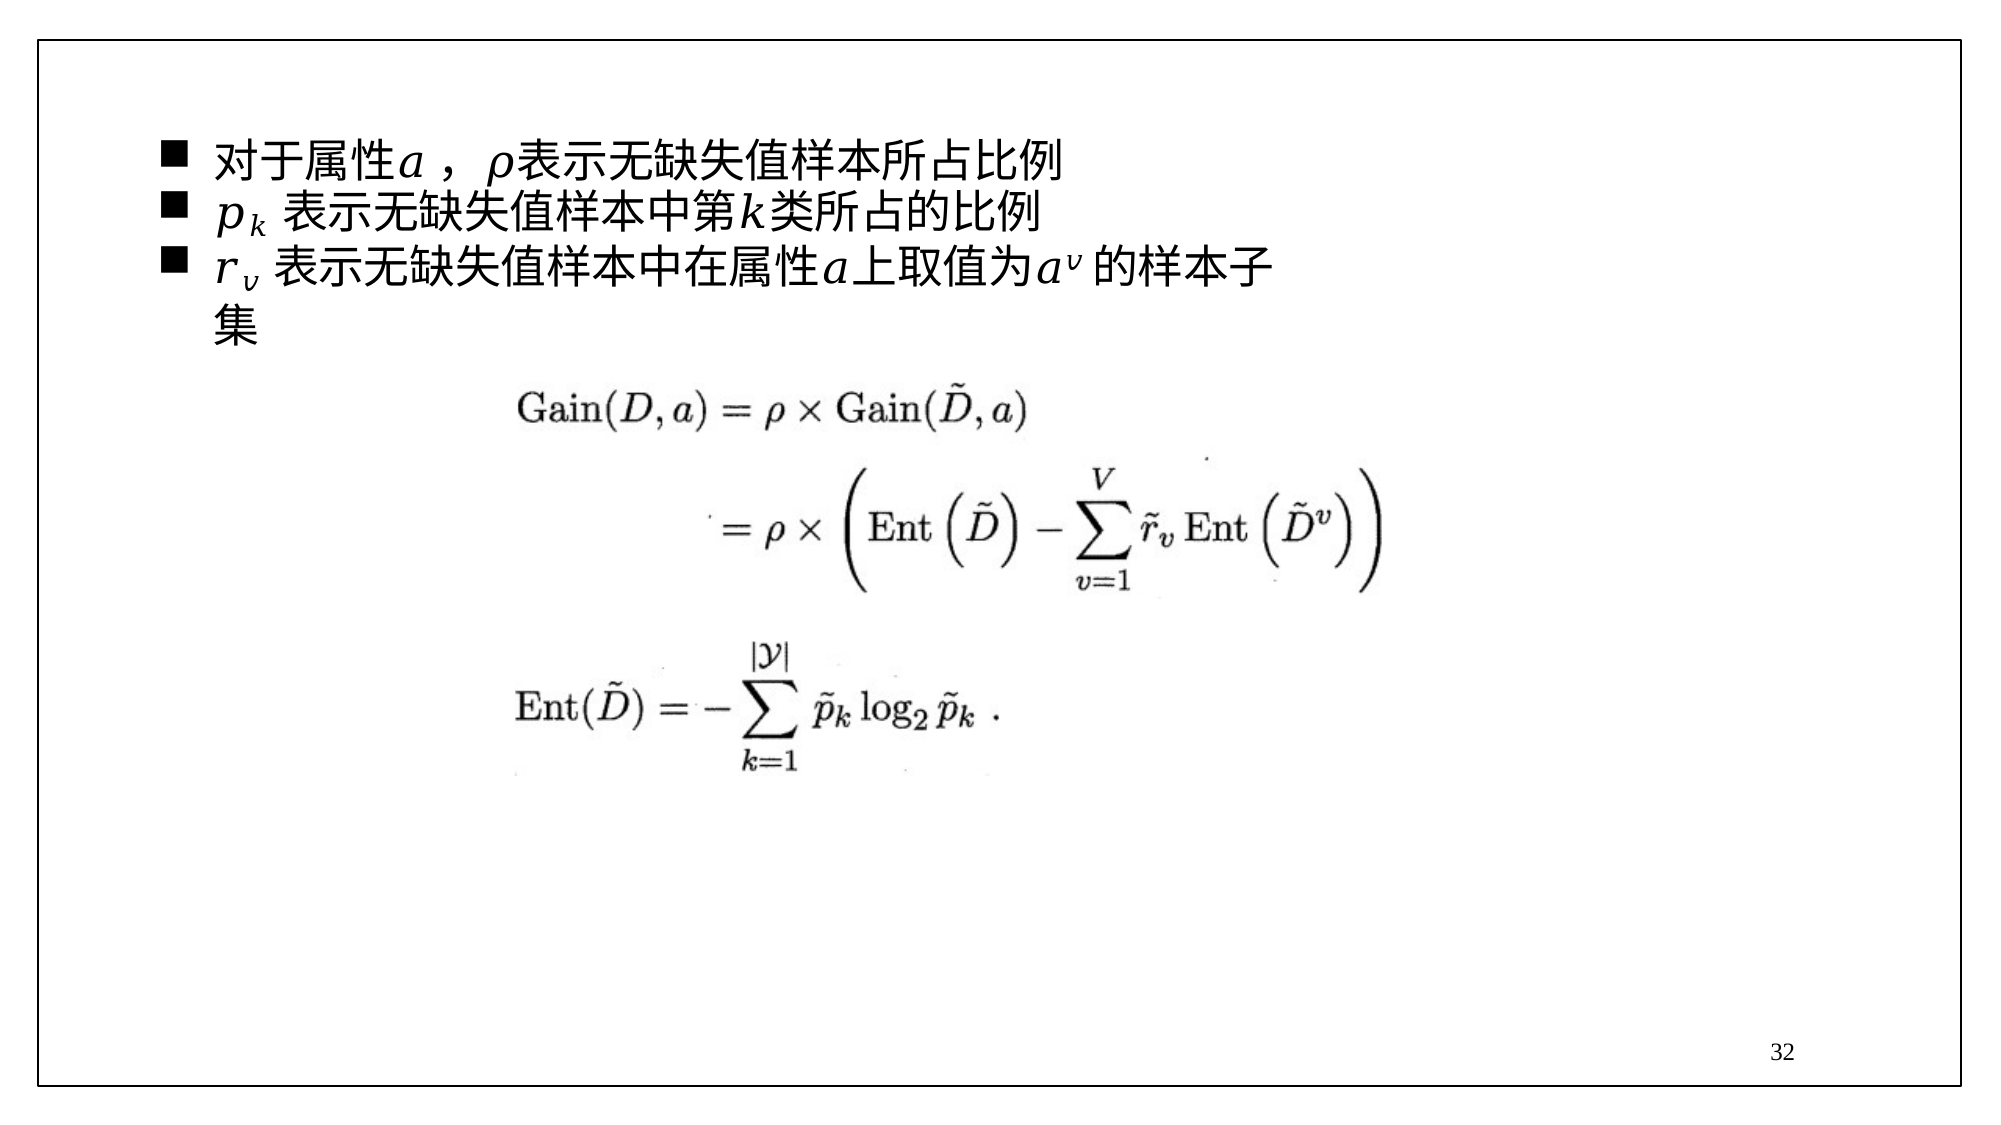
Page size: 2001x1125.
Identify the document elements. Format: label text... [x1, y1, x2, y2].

text_box [514, 641, 999, 776]
text_box [517, 382, 1382, 599]
slide_number 32 [1766, 1036, 1800, 1125]
text_box 对于属性𝑎 ，𝜌表示无缺失值样本所占比例 𝑝𝑘表示无缺失值样本中第𝑘类所占的比例 𝑟𝑣表示无缺失值样本中在属性𝑎上取值为𝑎𝑣 的样本子集 [155, 129, 1289, 352]
